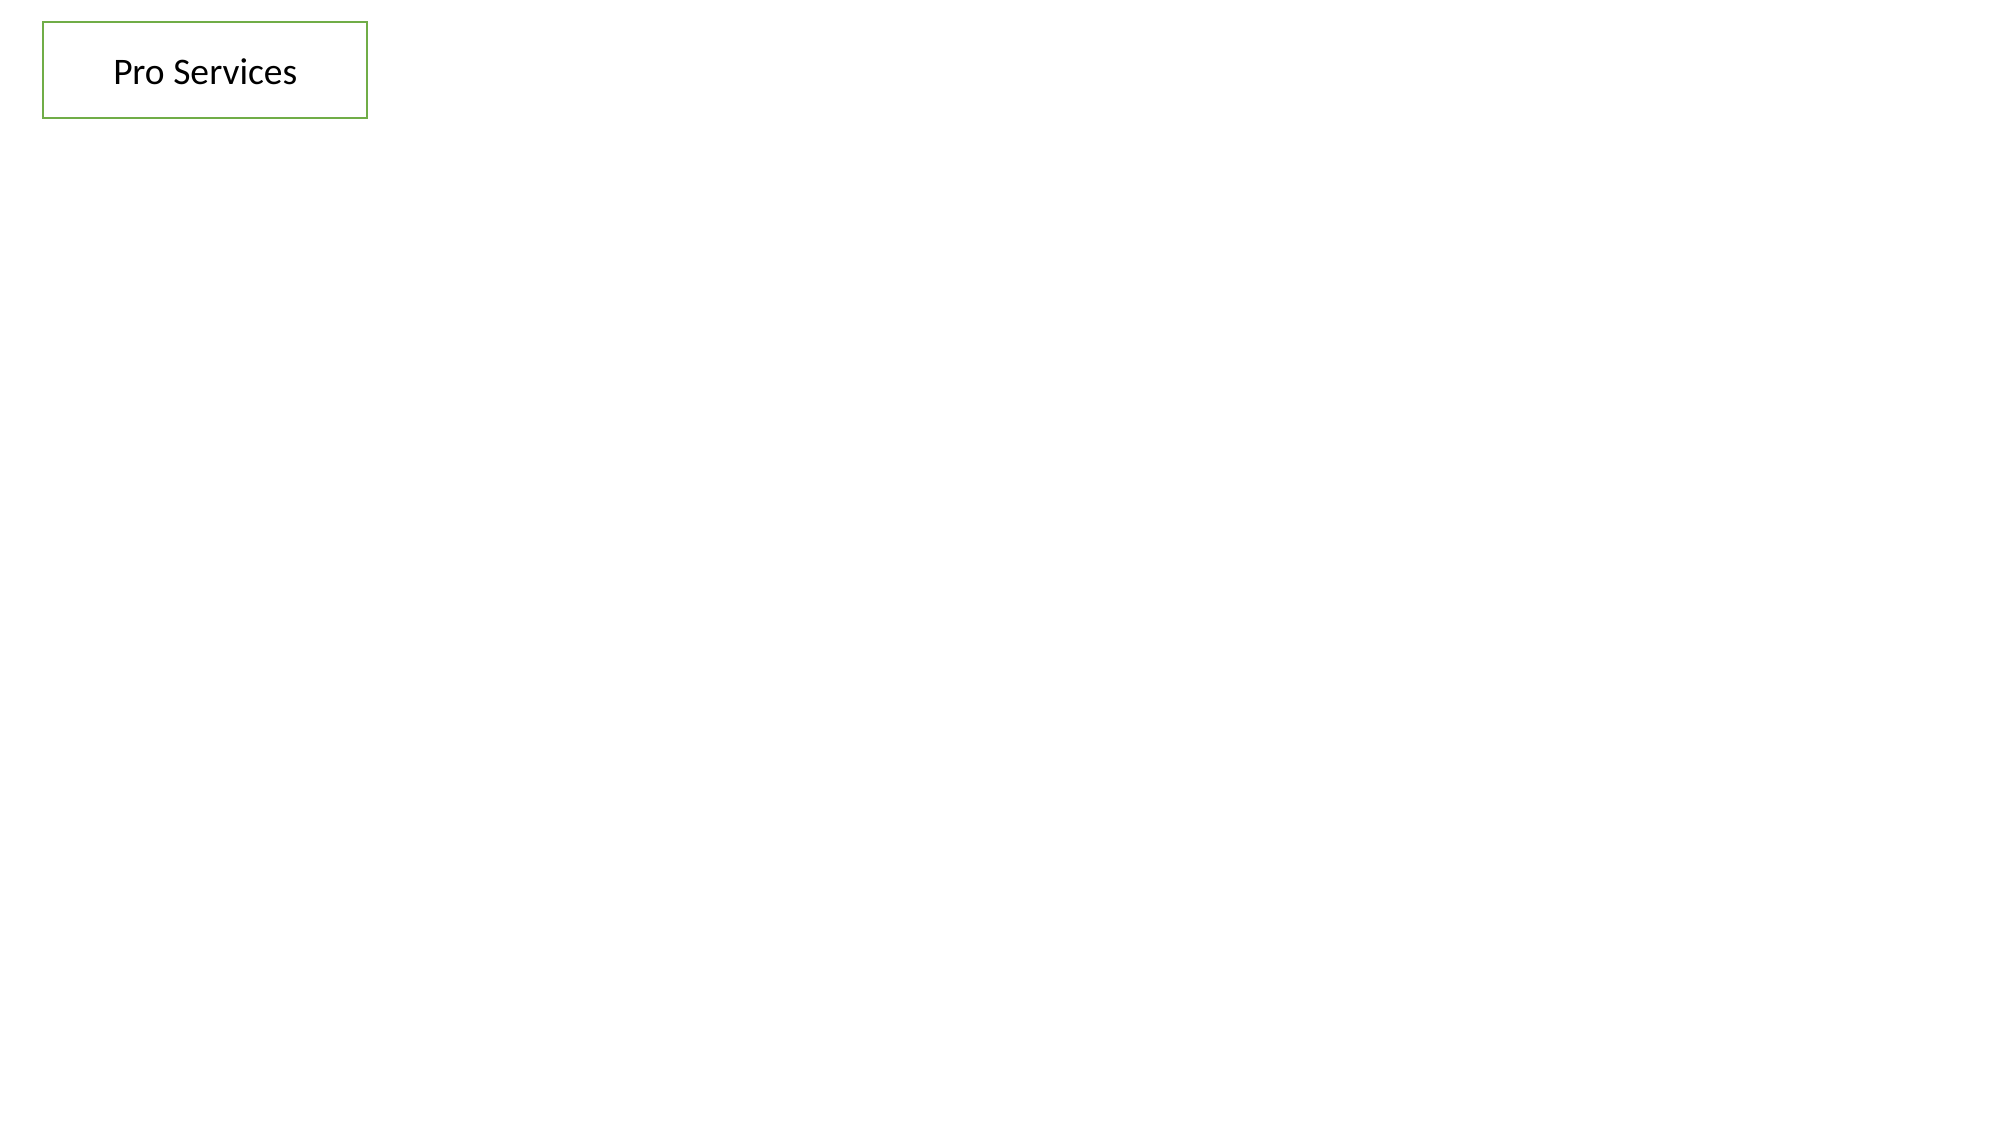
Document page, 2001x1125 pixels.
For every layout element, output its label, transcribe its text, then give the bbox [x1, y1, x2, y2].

text_box Pro Services [42, 21, 368, 119]
